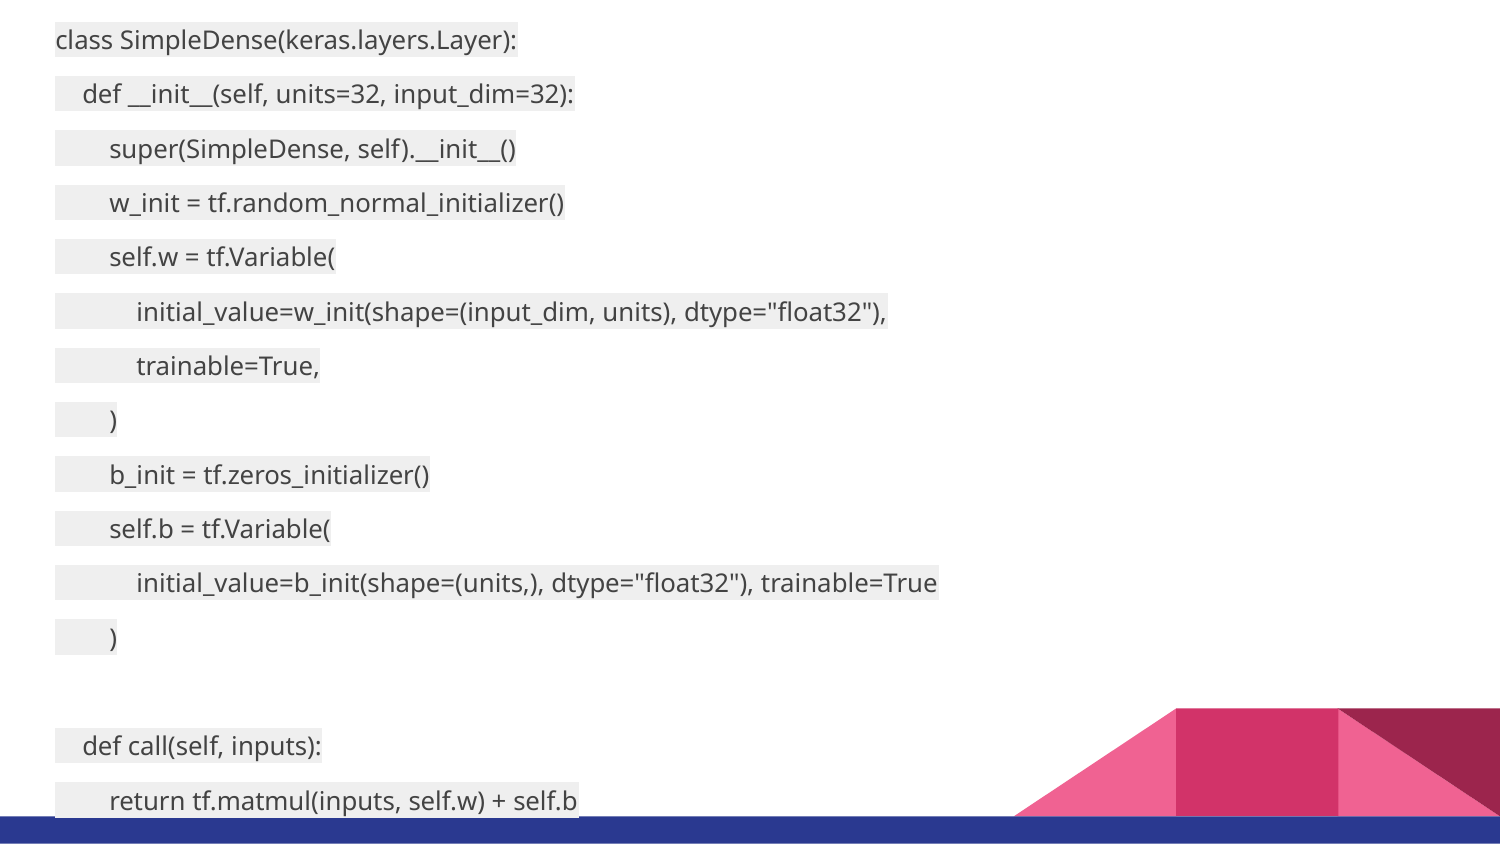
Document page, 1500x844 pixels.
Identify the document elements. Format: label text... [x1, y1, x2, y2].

list class SimpleDense(keras.layers.Layer): def __init__(self, units=32, input_dim=32): super(SimpleDense, self).__init__() w_init = tf.random_normal_initializer() self.w = tf.Variable( initial_value=w_init(shape=(input_dim, units), dtype="float32"), trainable=True, ) b_init = tf.zeros_initializer() self.b = tf.Variable( initial_value=b_init(shape=(units,), dtype="float32"), trainable=True ) def call(self, inputs): return tf.matmul(inputs, self.w) + self.b [40, 10, 1439, 559]
